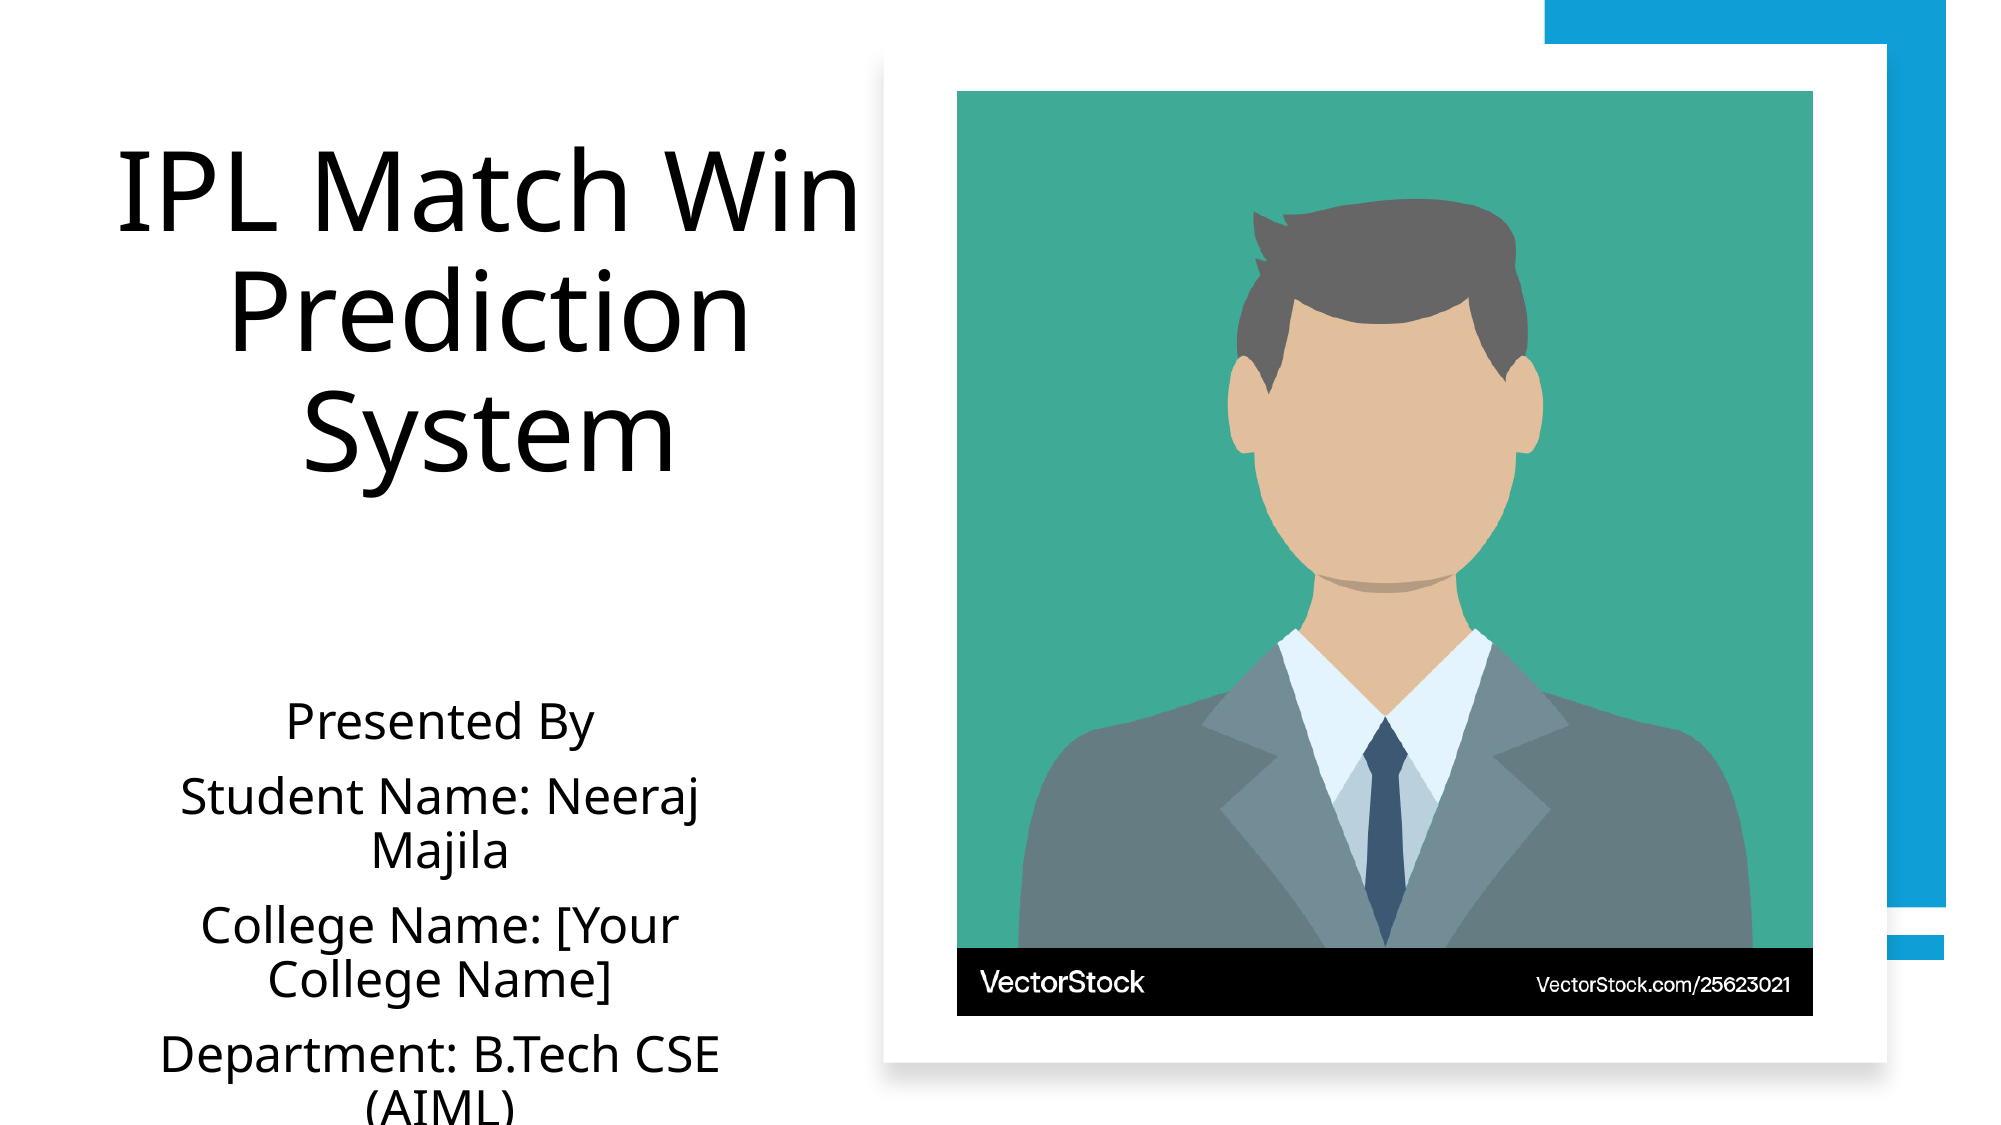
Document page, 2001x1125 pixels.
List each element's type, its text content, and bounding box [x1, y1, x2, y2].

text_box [1544, 0, 1947, 949]
text_box [882, 43, 1889, 1064]
picture [957, 90, 1814, 1016]
subtitle Presented By Student Name: Neeraj Majila College Name: [Your College Name] Department: B.Tech CSE (AIML) Email ID: neeraj@example.com AICTE Student ID: [Your AICTE ID] [98, 689, 783, 947]
title IPL Match Win Prediction System [98, 111, 873, 503]
text_box [0, 0, 2000, 1125]
